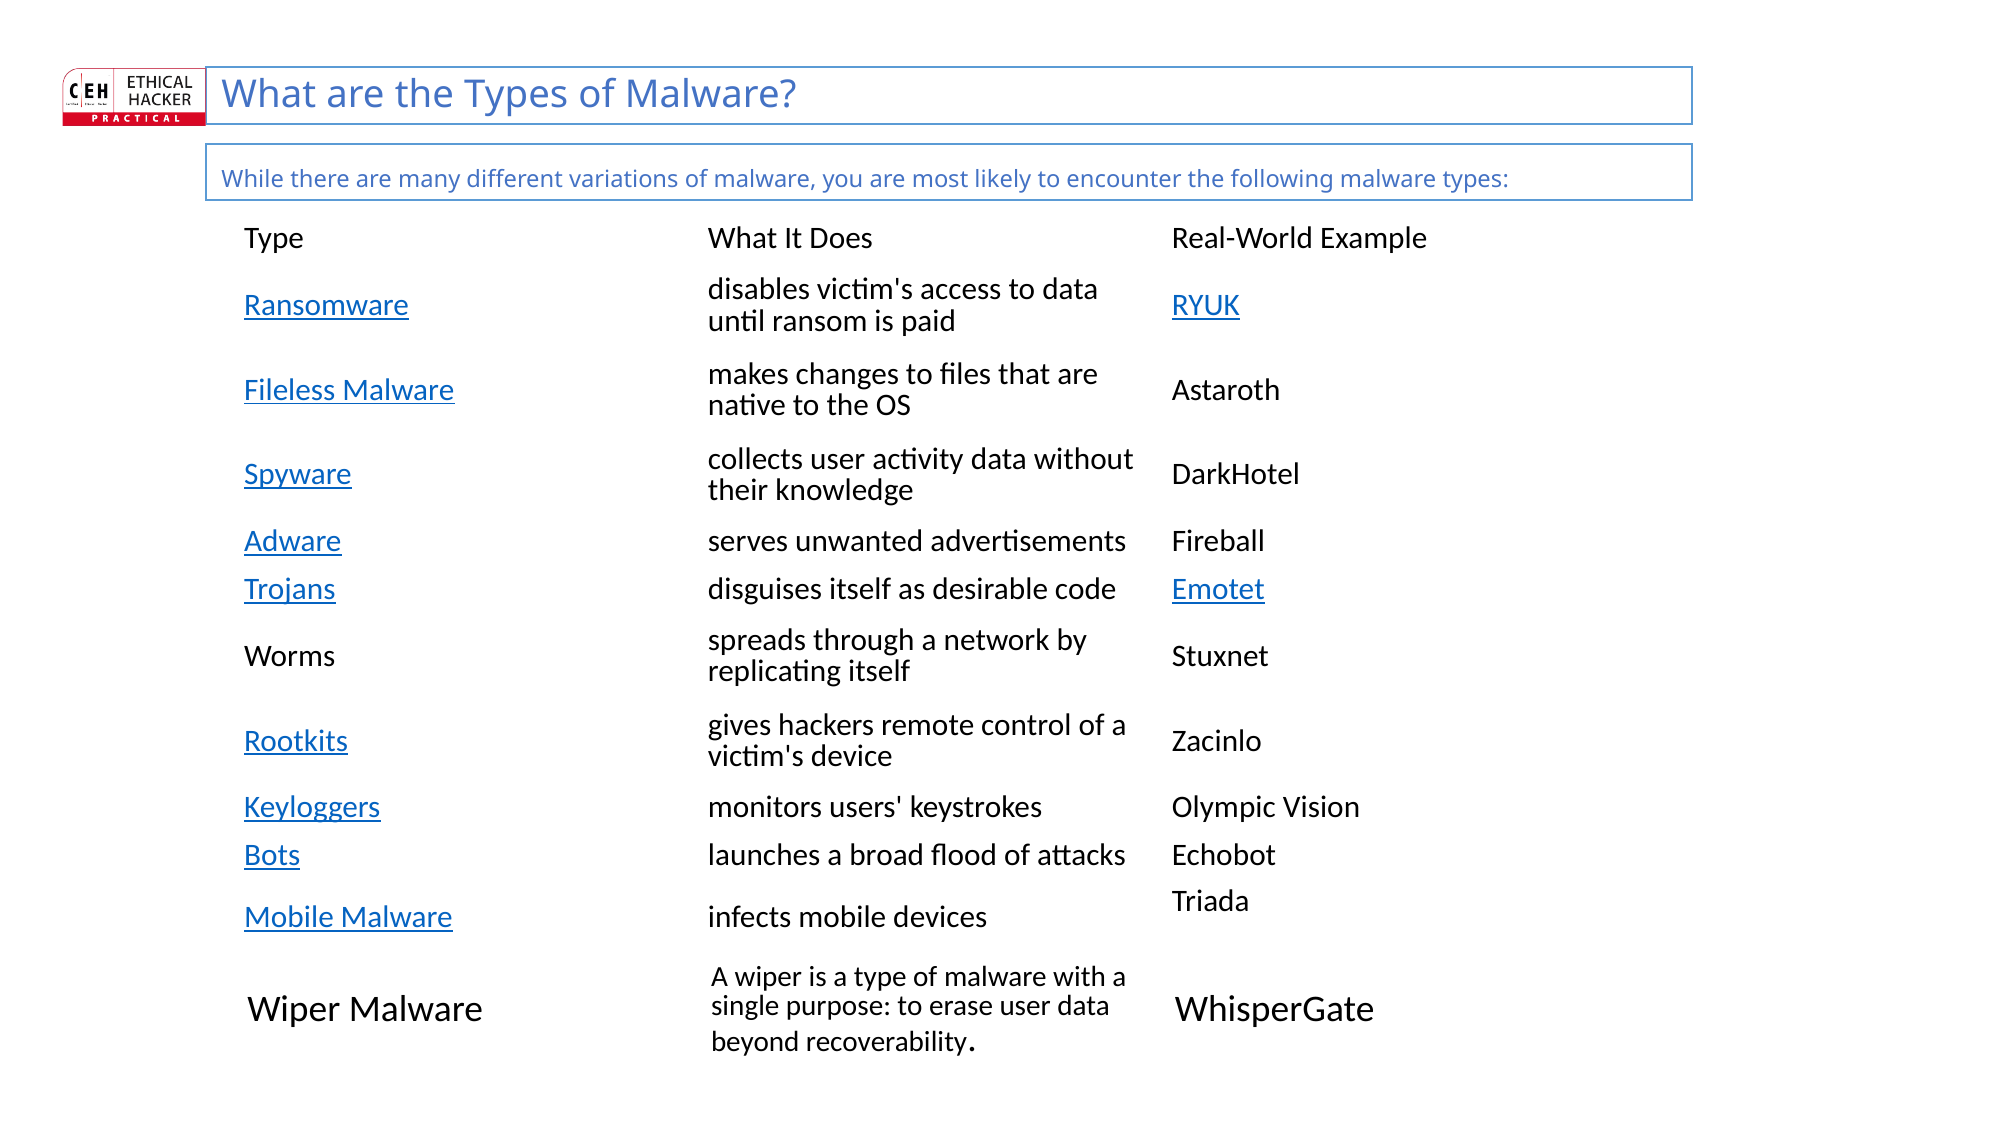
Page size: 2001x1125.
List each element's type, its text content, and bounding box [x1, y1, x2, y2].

table_cell Triada [1160, 882, 1623, 957]
table_cell Spyware [232, 435, 696, 519]
table_cell Echobot [1160, 834, 1623, 882]
table_cell serves unwanted advertisements [696, 519, 1160, 568]
table_cell spreads through a network by replicating itself [696, 616, 1160, 701]
table_cell DarkHotel [1160, 435, 1623, 519]
table_cell Wiper Malware [232, 957, 696, 1068]
table_cell collects user activity data without their knowledge [696, 435, 1160, 519]
table_cell infects mobile devices [696, 882, 1160, 957]
table_cell Adware [232, 519, 696, 568]
table_cell disables victim's access to data until ransom is paid [696, 265, 1160, 350]
table_cell makes changes to files that are native to the OS [696, 350, 1160, 435]
table_header What It Does [696, 217, 1160, 265]
table_cell Emotet [1160, 568, 1623, 616]
table_cell gives hackers remote control of a victim's device [696, 701, 1160, 785]
table_cell Astaroth [1160, 350, 1623, 435]
table_cell Keyloggers [232, 785, 696, 834]
table_cell Rootkits [232, 701, 696, 785]
picture [61, 66, 207, 127]
table_cell A wiper is a type of malware with a single purpose: to erase user data beyond recoverability. [696, 957, 1160, 1068]
table_cell Fileless Malware [232, 350, 696, 435]
table_cell Fireball [1160, 519, 1623, 568]
table_cell Ransomware [232, 265, 696, 350]
table_cell Bots [232, 834, 696, 882]
table_cell Stuxnet [1160, 616, 1623, 701]
table_cell Trojans [232, 568, 696, 616]
table_header Real-World Example [1160, 217, 1623, 265]
table_cell disguises itself as desirable code [696, 568, 1160, 616]
table_cell Worms [232, 616, 696, 701]
table_cell launches a broad flood of attacks [696, 834, 1160, 882]
table_cell WhisperGate [1160, 957, 1623, 1068]
table_cell Mobile Malware [232, 882, 696, 957]
table_cell Zacinlo [1160, 701, 1623, 785]
text_box What are the Types of Malware? [207, 66, 1693, 125]
table_cell RYUK [1160, 265, 1623, 350]
text_box While there are many different variations of malware, you are most likely to encounter the following malware types: [205, 143, 1693, 201]
table_cell monitors users' keystrokes [696, 785, 1160, 834]
table_cell Olympic Vision [1160, 785, 1623, 834]
table_header Type [232, 217, 696, 265]
